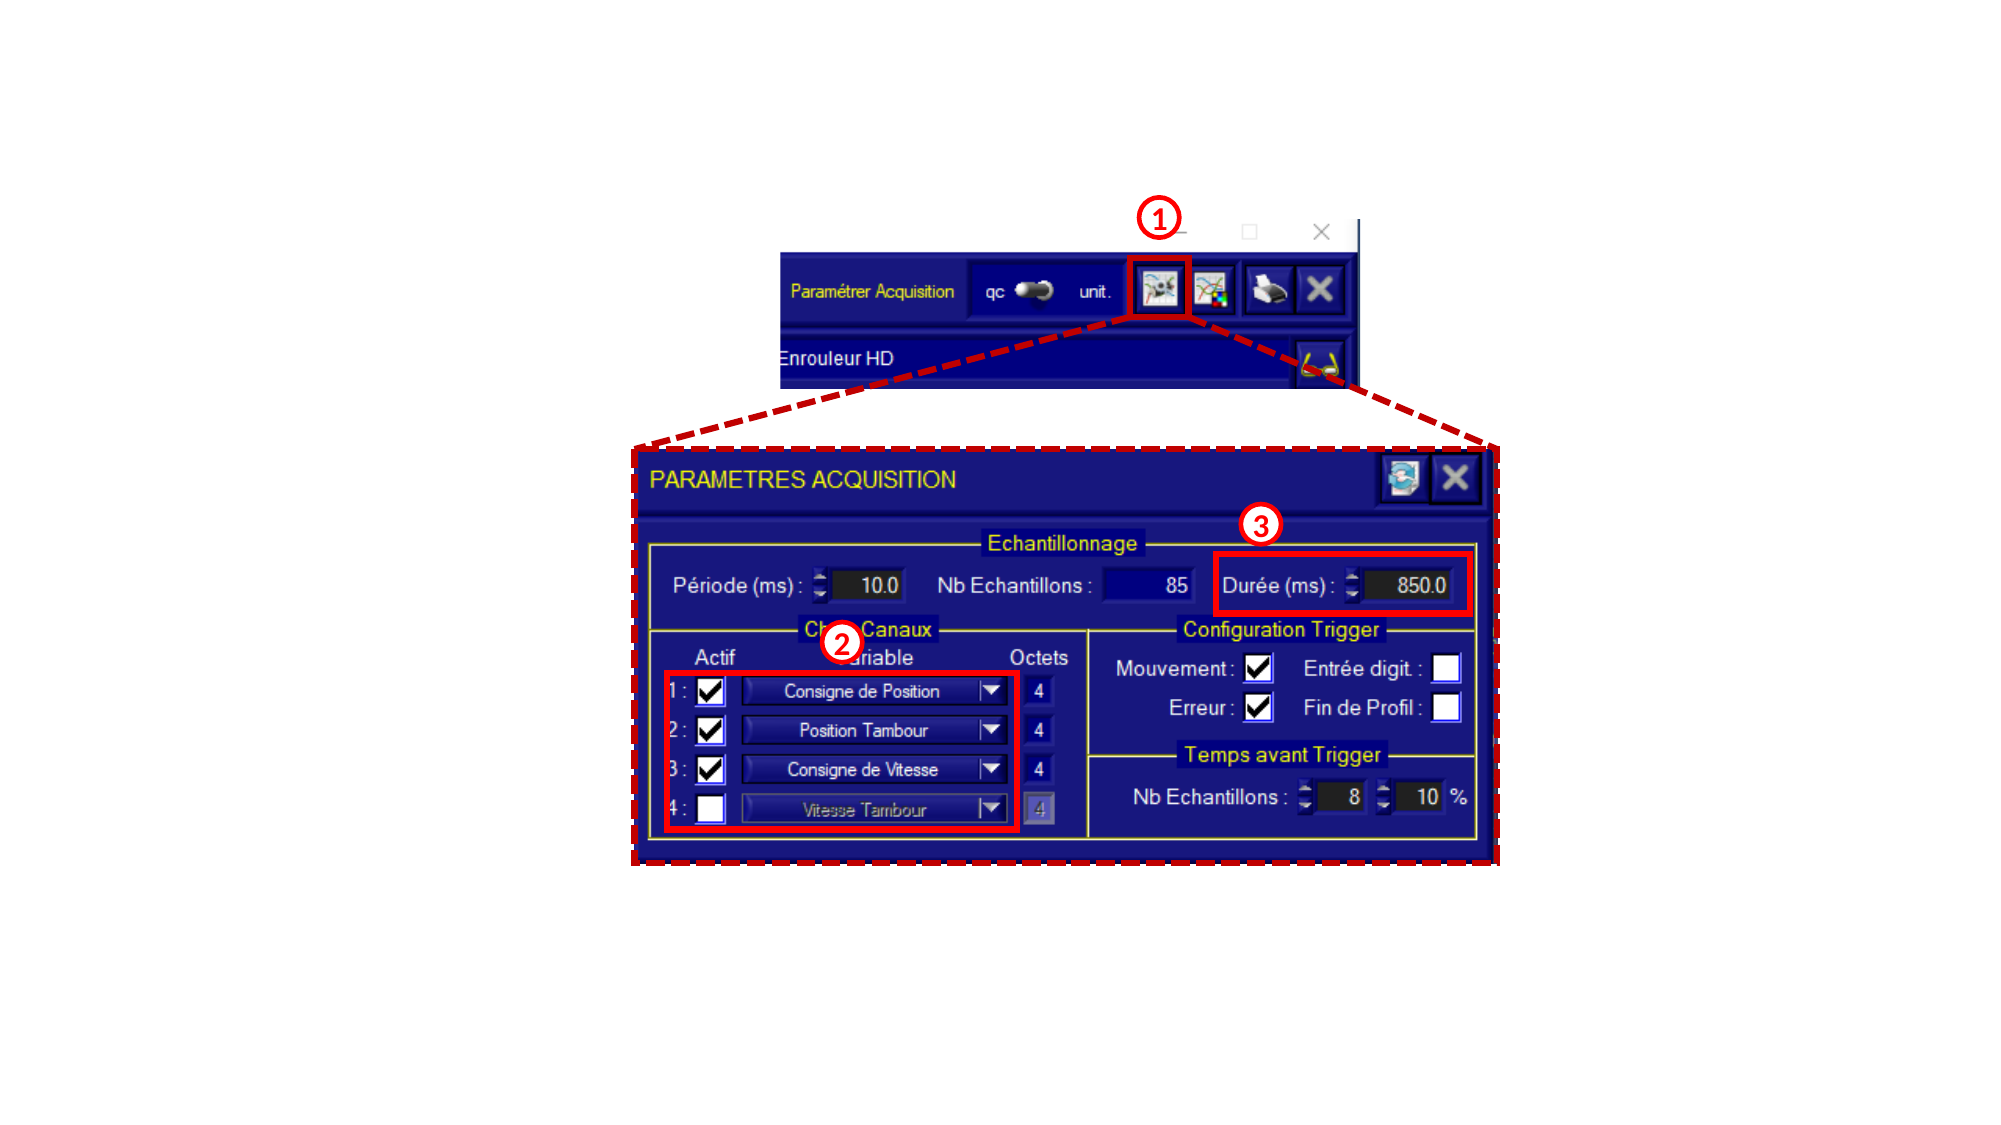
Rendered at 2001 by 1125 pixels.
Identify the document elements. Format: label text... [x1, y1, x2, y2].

picture [780, 219, 1361, 389]
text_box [1188, 317, 1498, 450]
text_box 1 [1138, 196, 1181, 219]
picture [634, 449, 1498, 864]
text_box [634, 317, 1130, 450]
